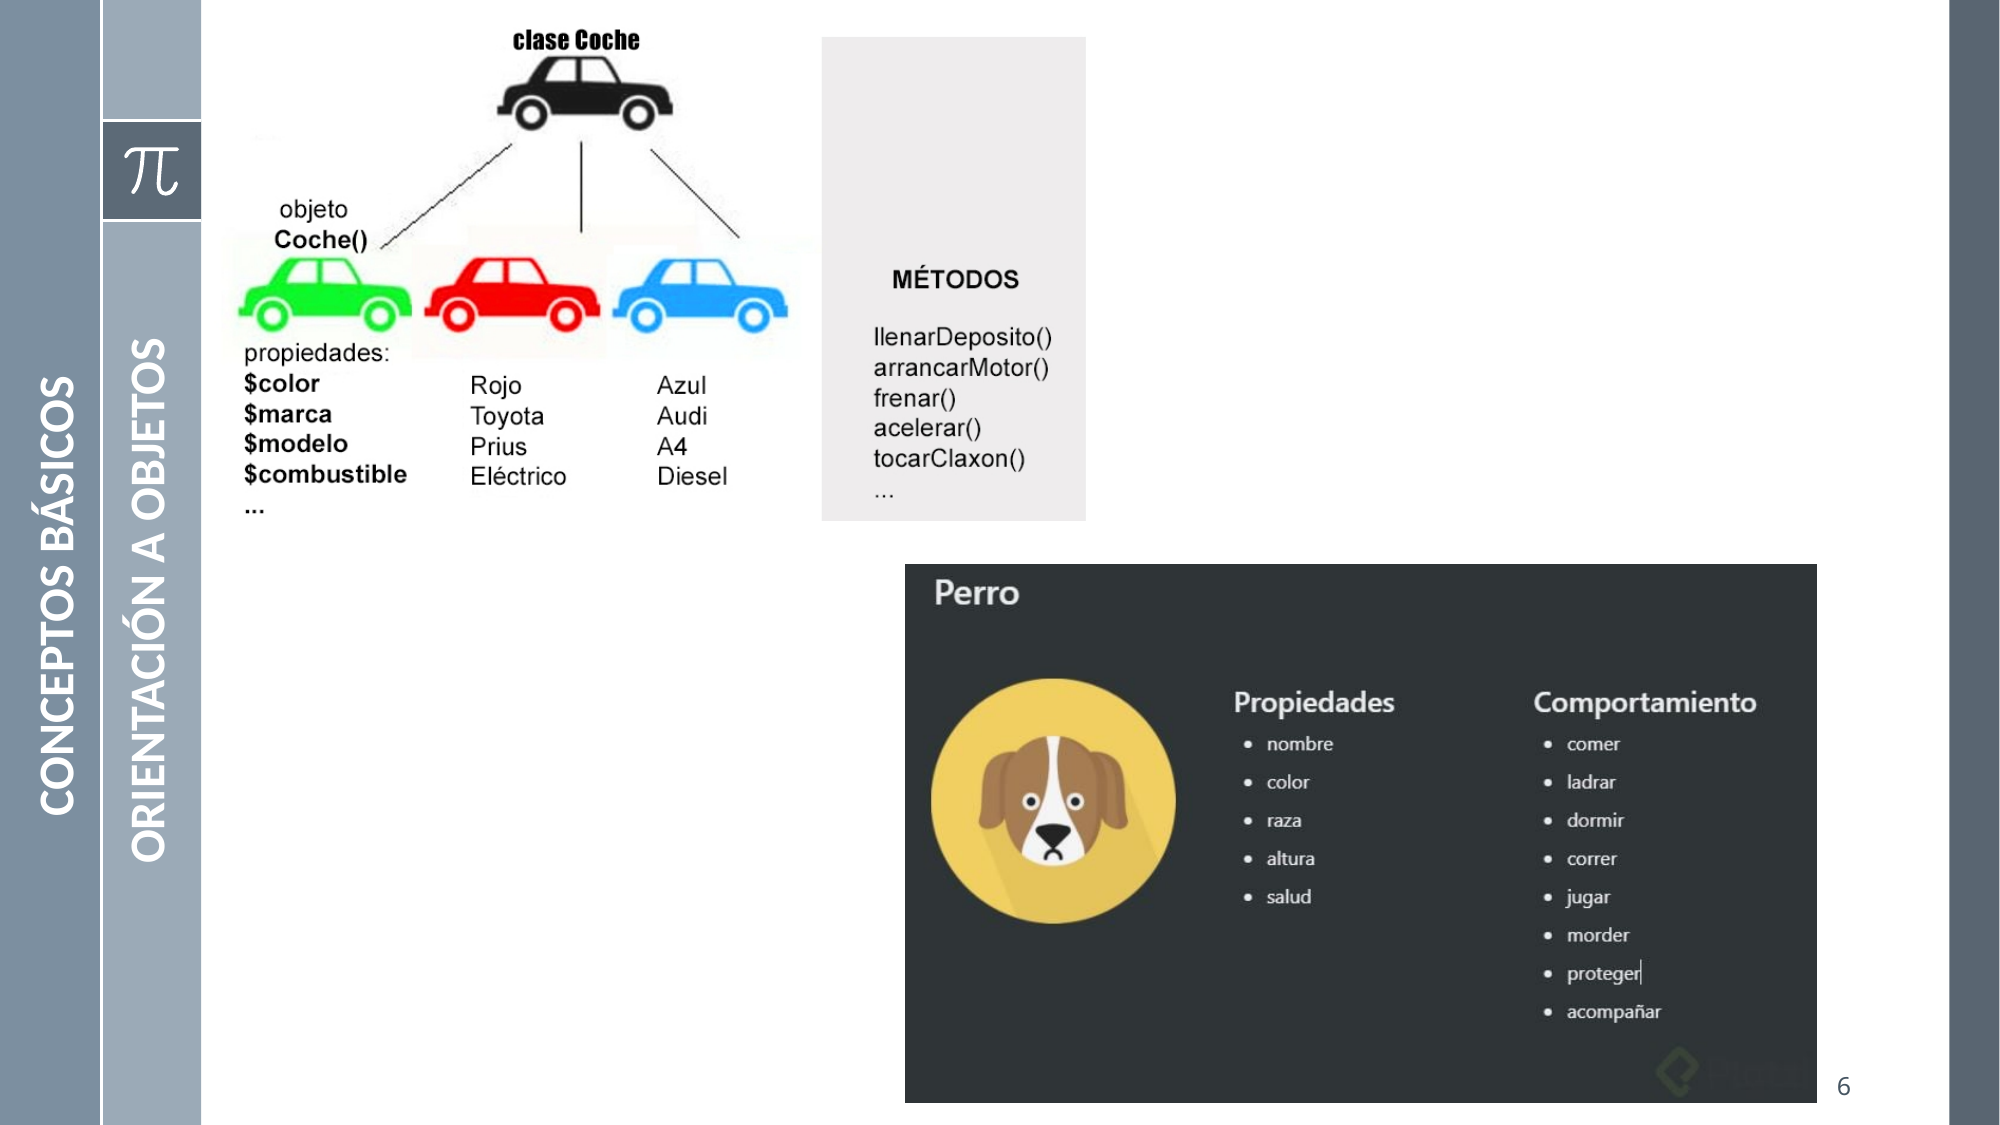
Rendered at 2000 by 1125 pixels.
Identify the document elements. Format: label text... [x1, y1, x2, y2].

slide_number 6 [1766, 1057, 1867, 1118]
text_box ORIENTACIÓN A OBJETOS [106, 322, 182, 879]
picture [905, 564, 1817, 1103]
picture [208, 19, 1106, 521]
text_box CONCEPTOS BÁSICOS [16, 360, 91, 831]
